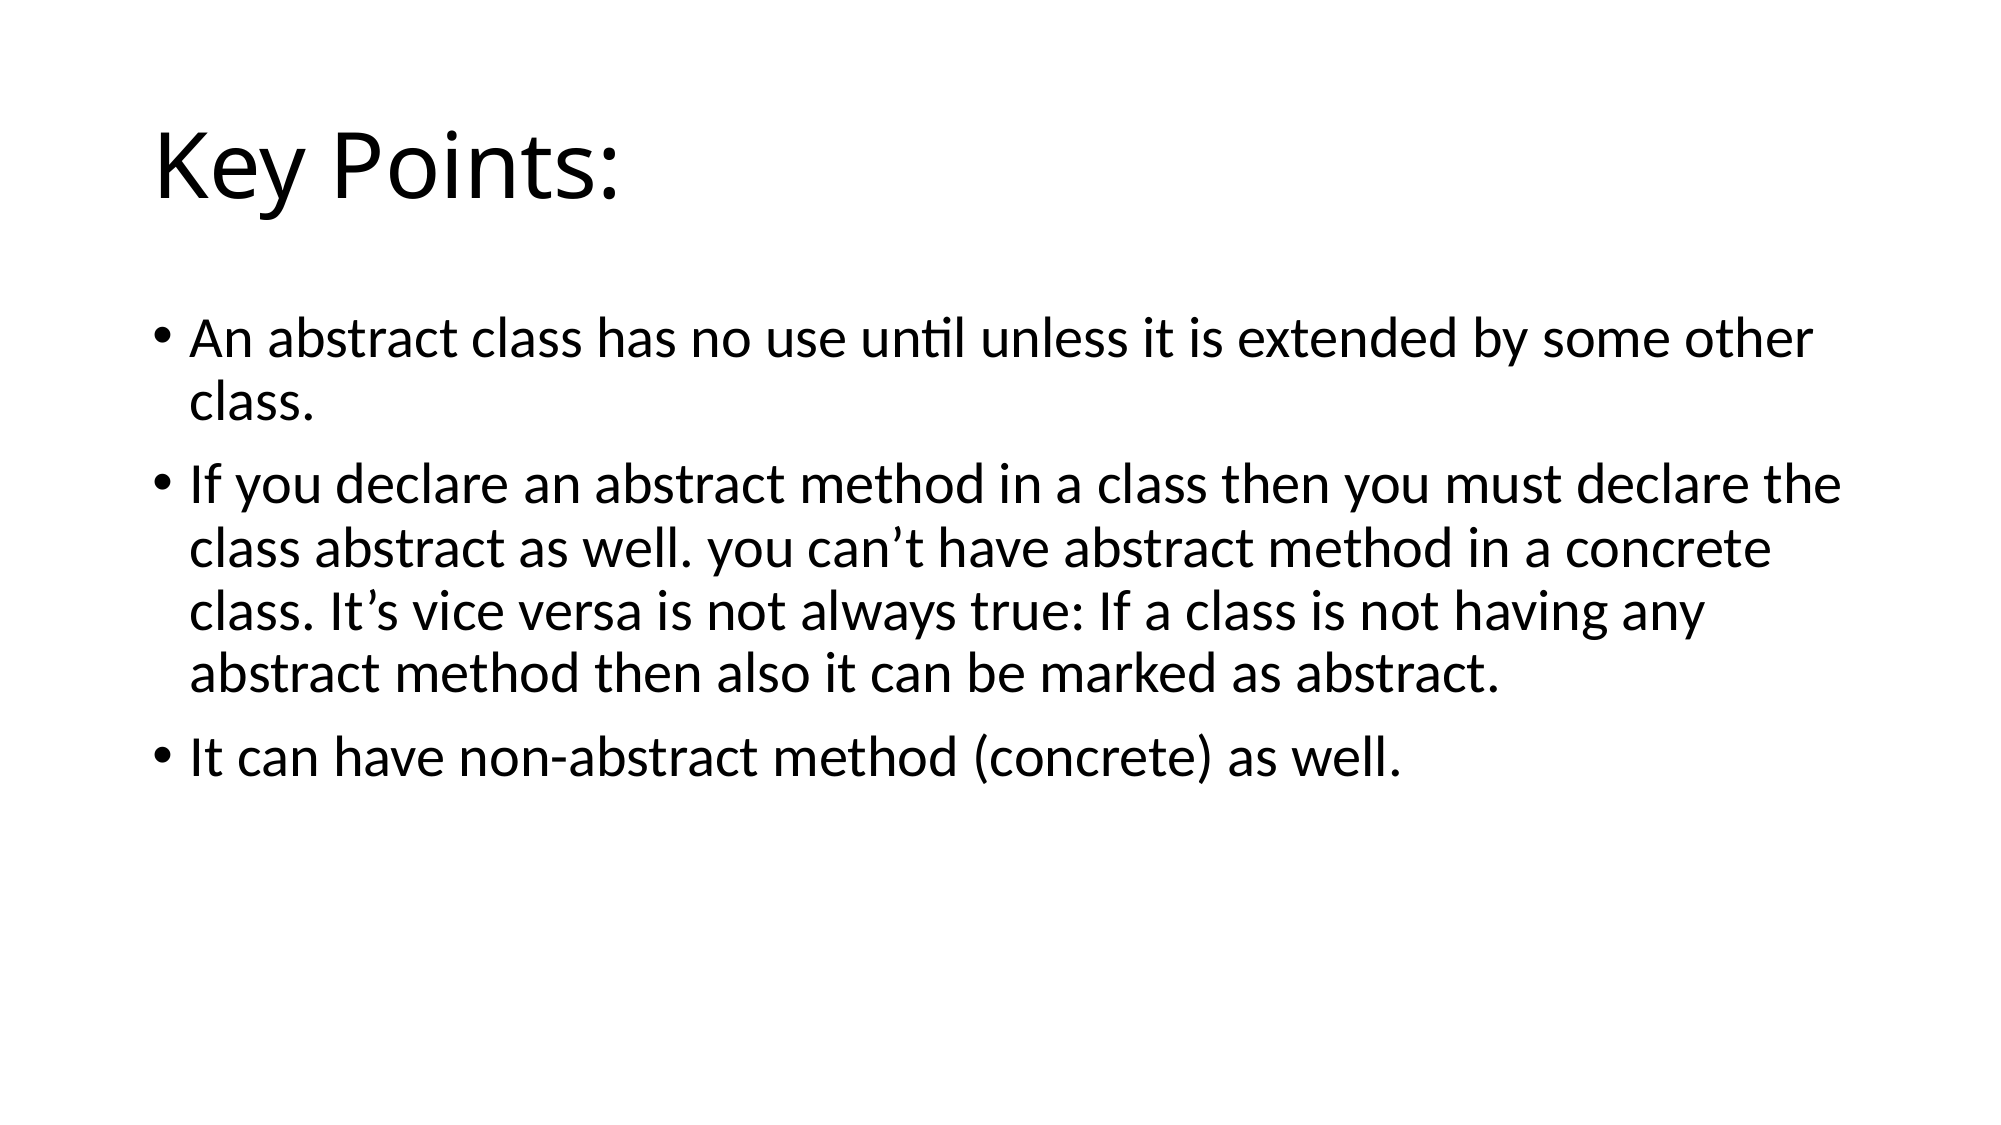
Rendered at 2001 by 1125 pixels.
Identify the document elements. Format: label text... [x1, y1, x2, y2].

title Key Points: [137, 59, 1863, 278]
list An abstract class has no use until unless it is extended by some other class. If you declare an abstract method in a class then you must declare the class abstract as well. you can’t have abstract method in a concrete class. It’s vice versa is not always true: If a class is not having any abstract method then also it can be marked as abstract. It can have non-abstract method (concrete) as well. [137, 299, 1863, 1014]
